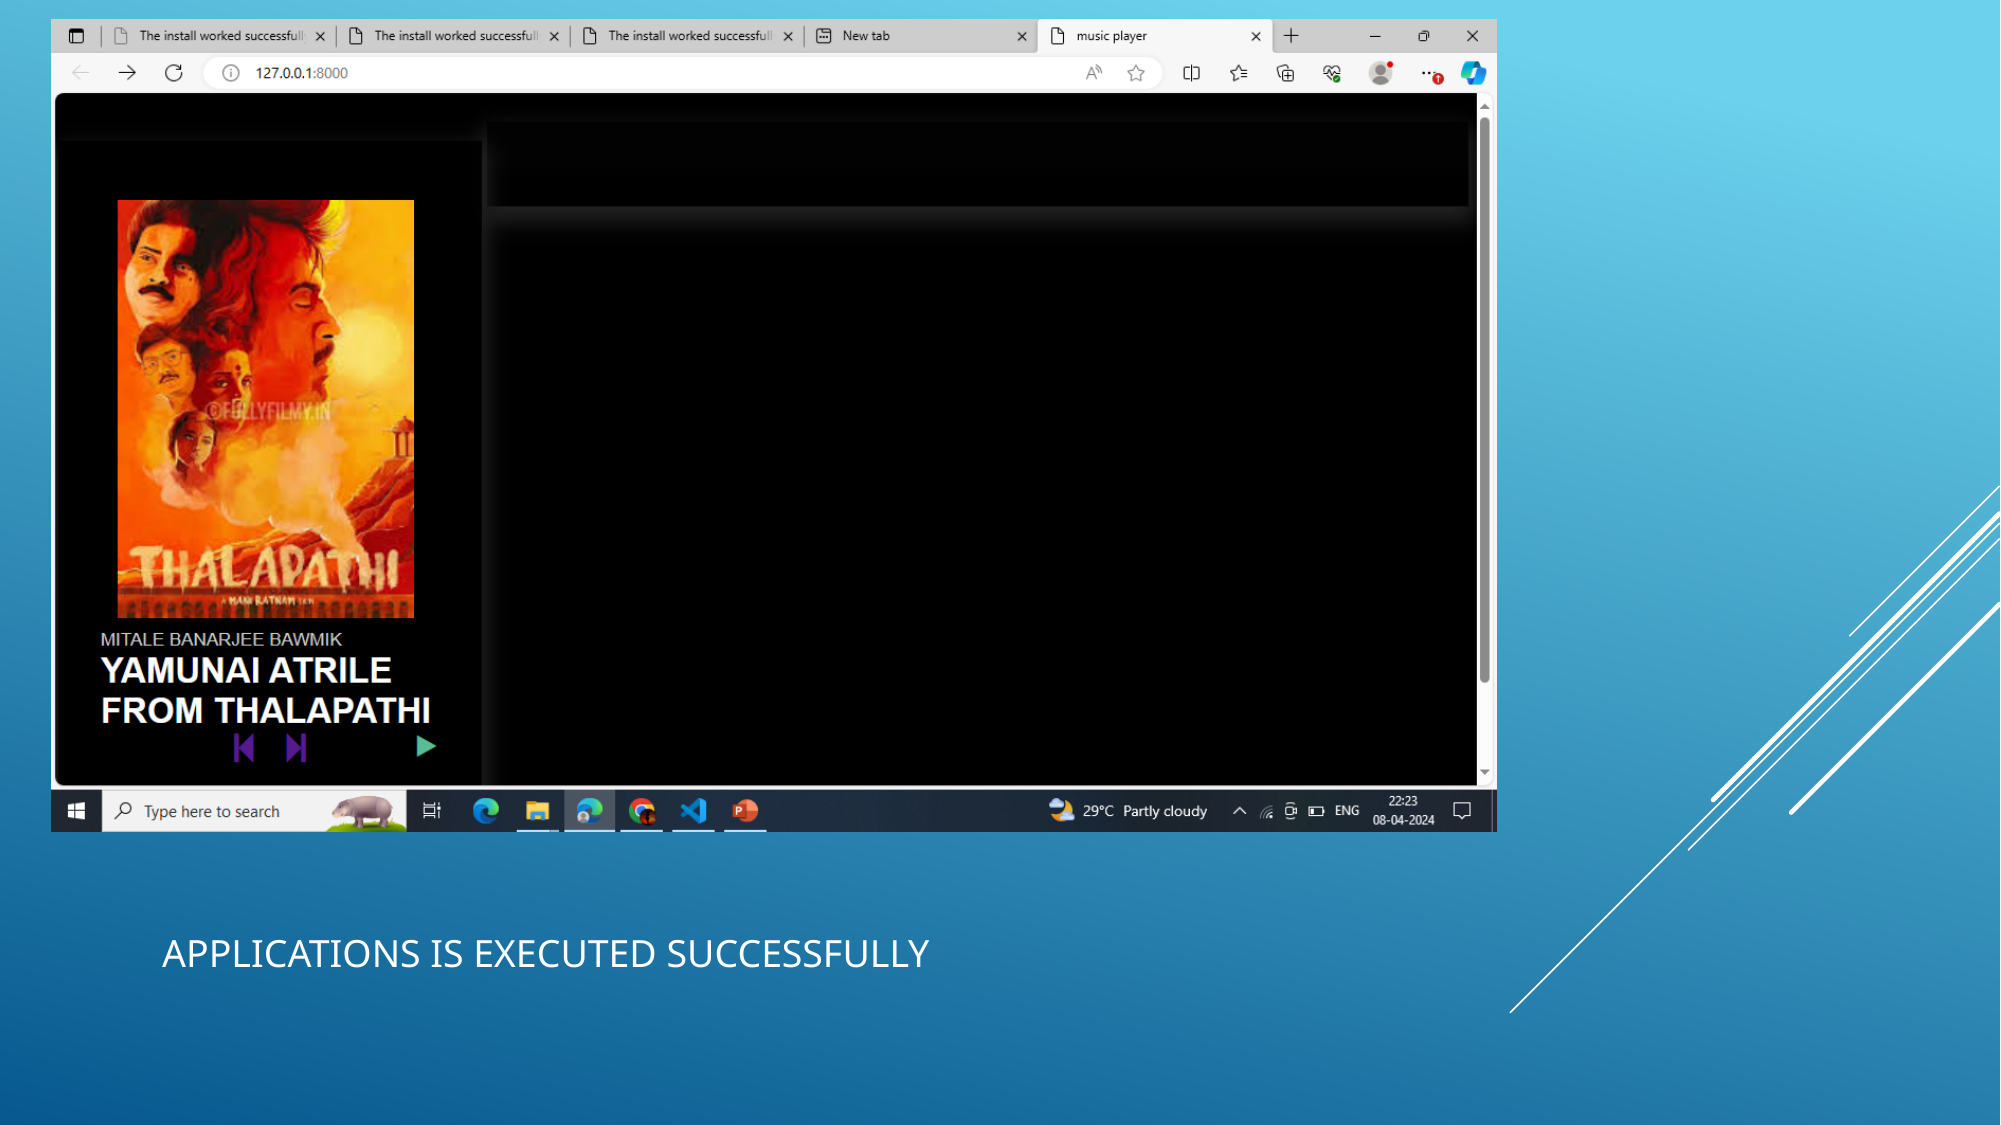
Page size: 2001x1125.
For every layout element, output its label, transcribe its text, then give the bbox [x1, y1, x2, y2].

picture [50, 18, 1497, 832]
text_box APPLICATIONS IS EXECUTED SUCCESSFULLY [147, 922, 945, 983]
